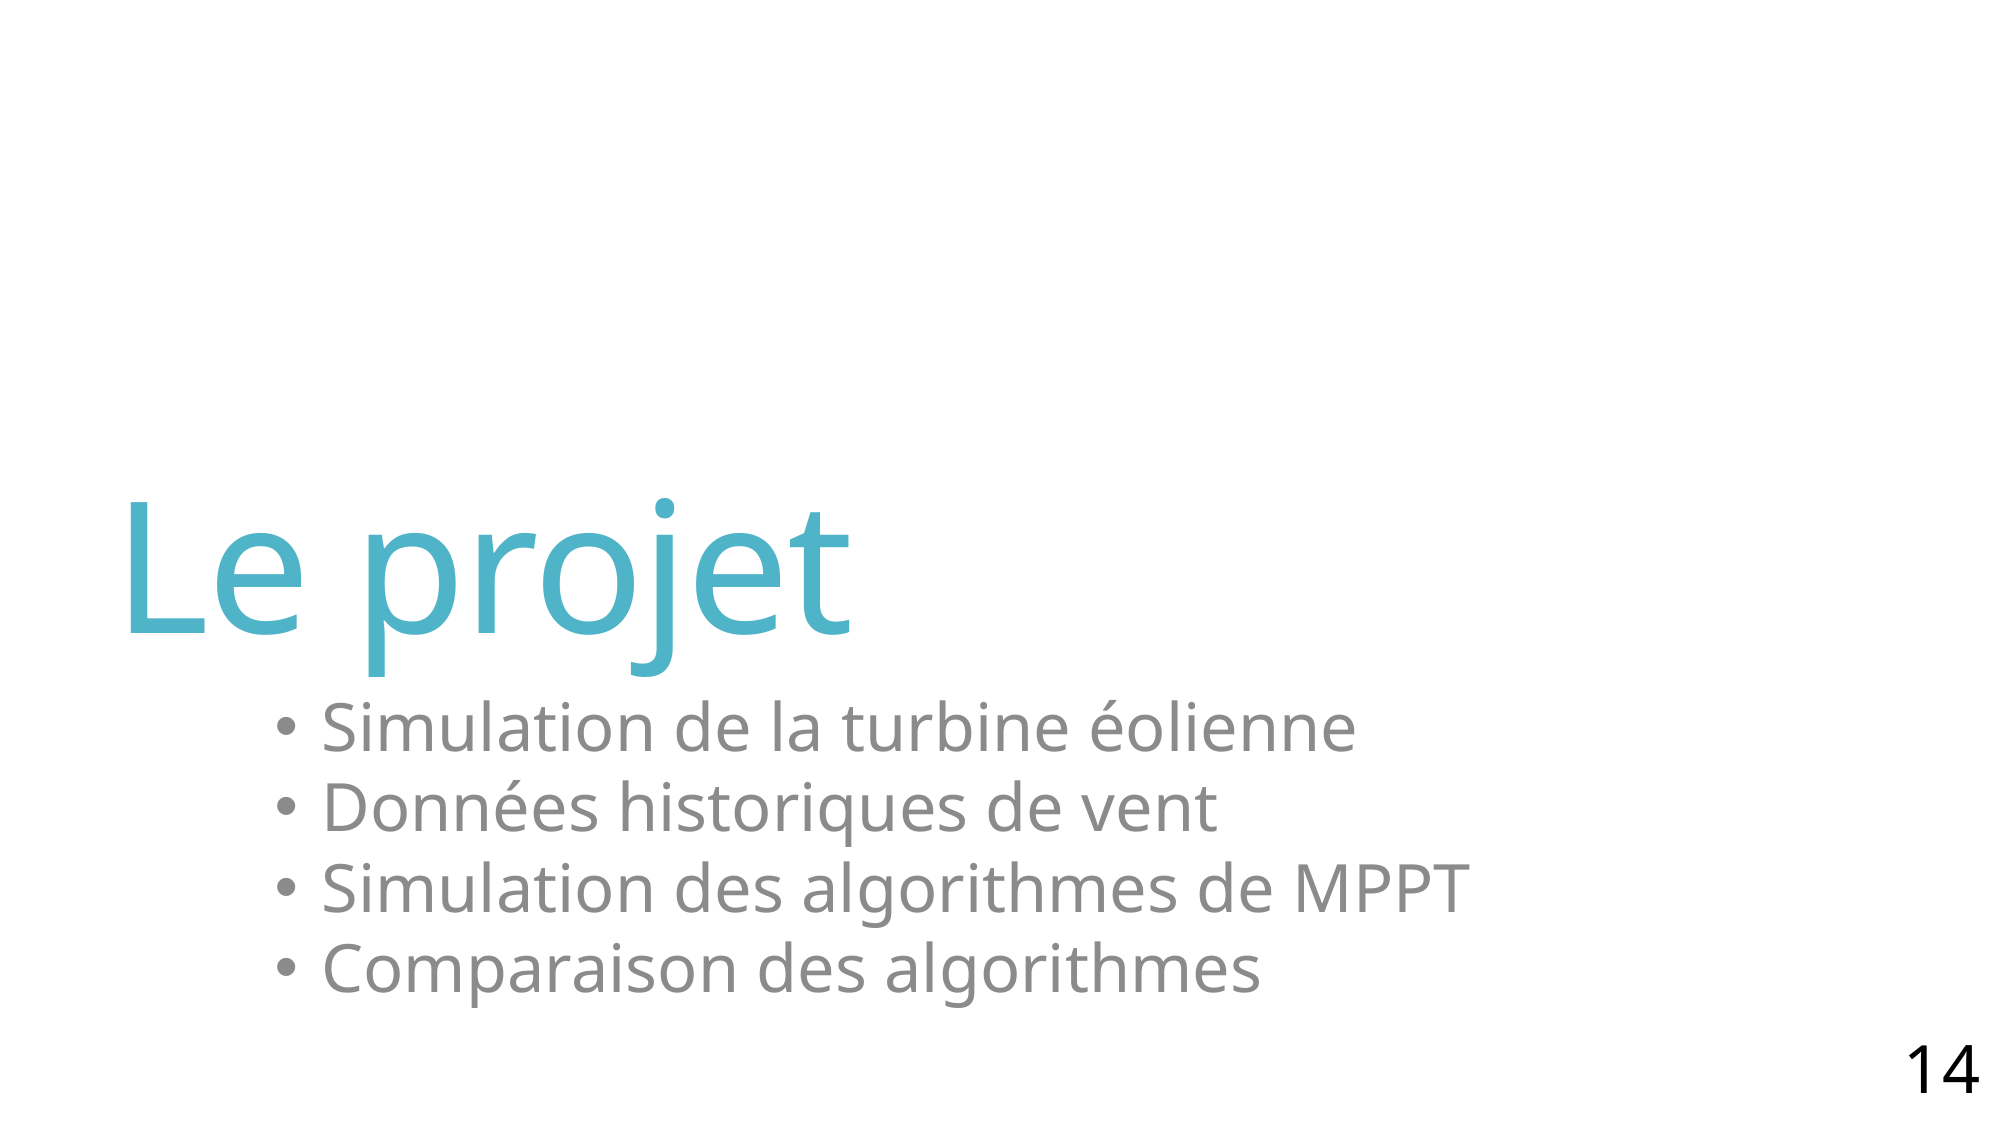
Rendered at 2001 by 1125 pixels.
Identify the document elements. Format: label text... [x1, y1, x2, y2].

title Le projet [98, 125, 1868, 677]
list Simulation de la turbine éolienne Données historiques de vent Simulation des algorithmes de MPPT Comparaison des algorithmes [109, 689, 1623, 960]
slide_number 14 [1515, 896, 1996, 1125]
